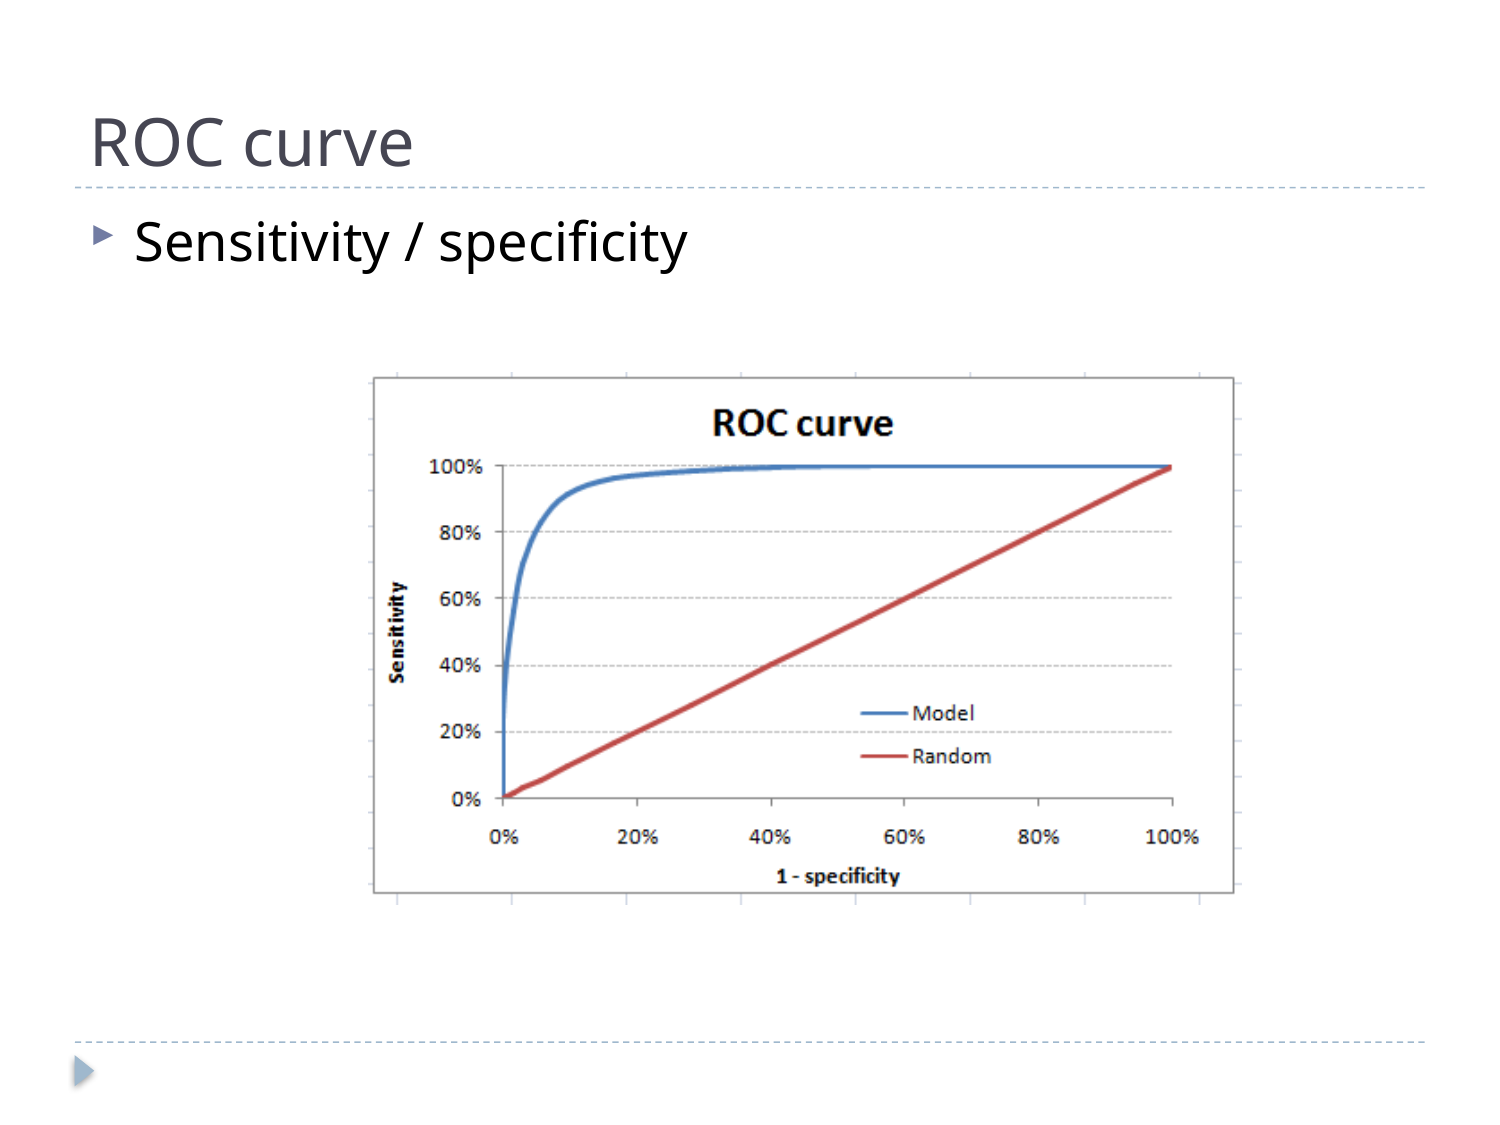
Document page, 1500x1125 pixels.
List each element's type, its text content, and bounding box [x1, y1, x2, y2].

picture [368, 371, 1242, 906]
title ROC curve [75, 24, 1425, 188]
list Sensitivity / specificity [75, 200, 1425, 1010]
